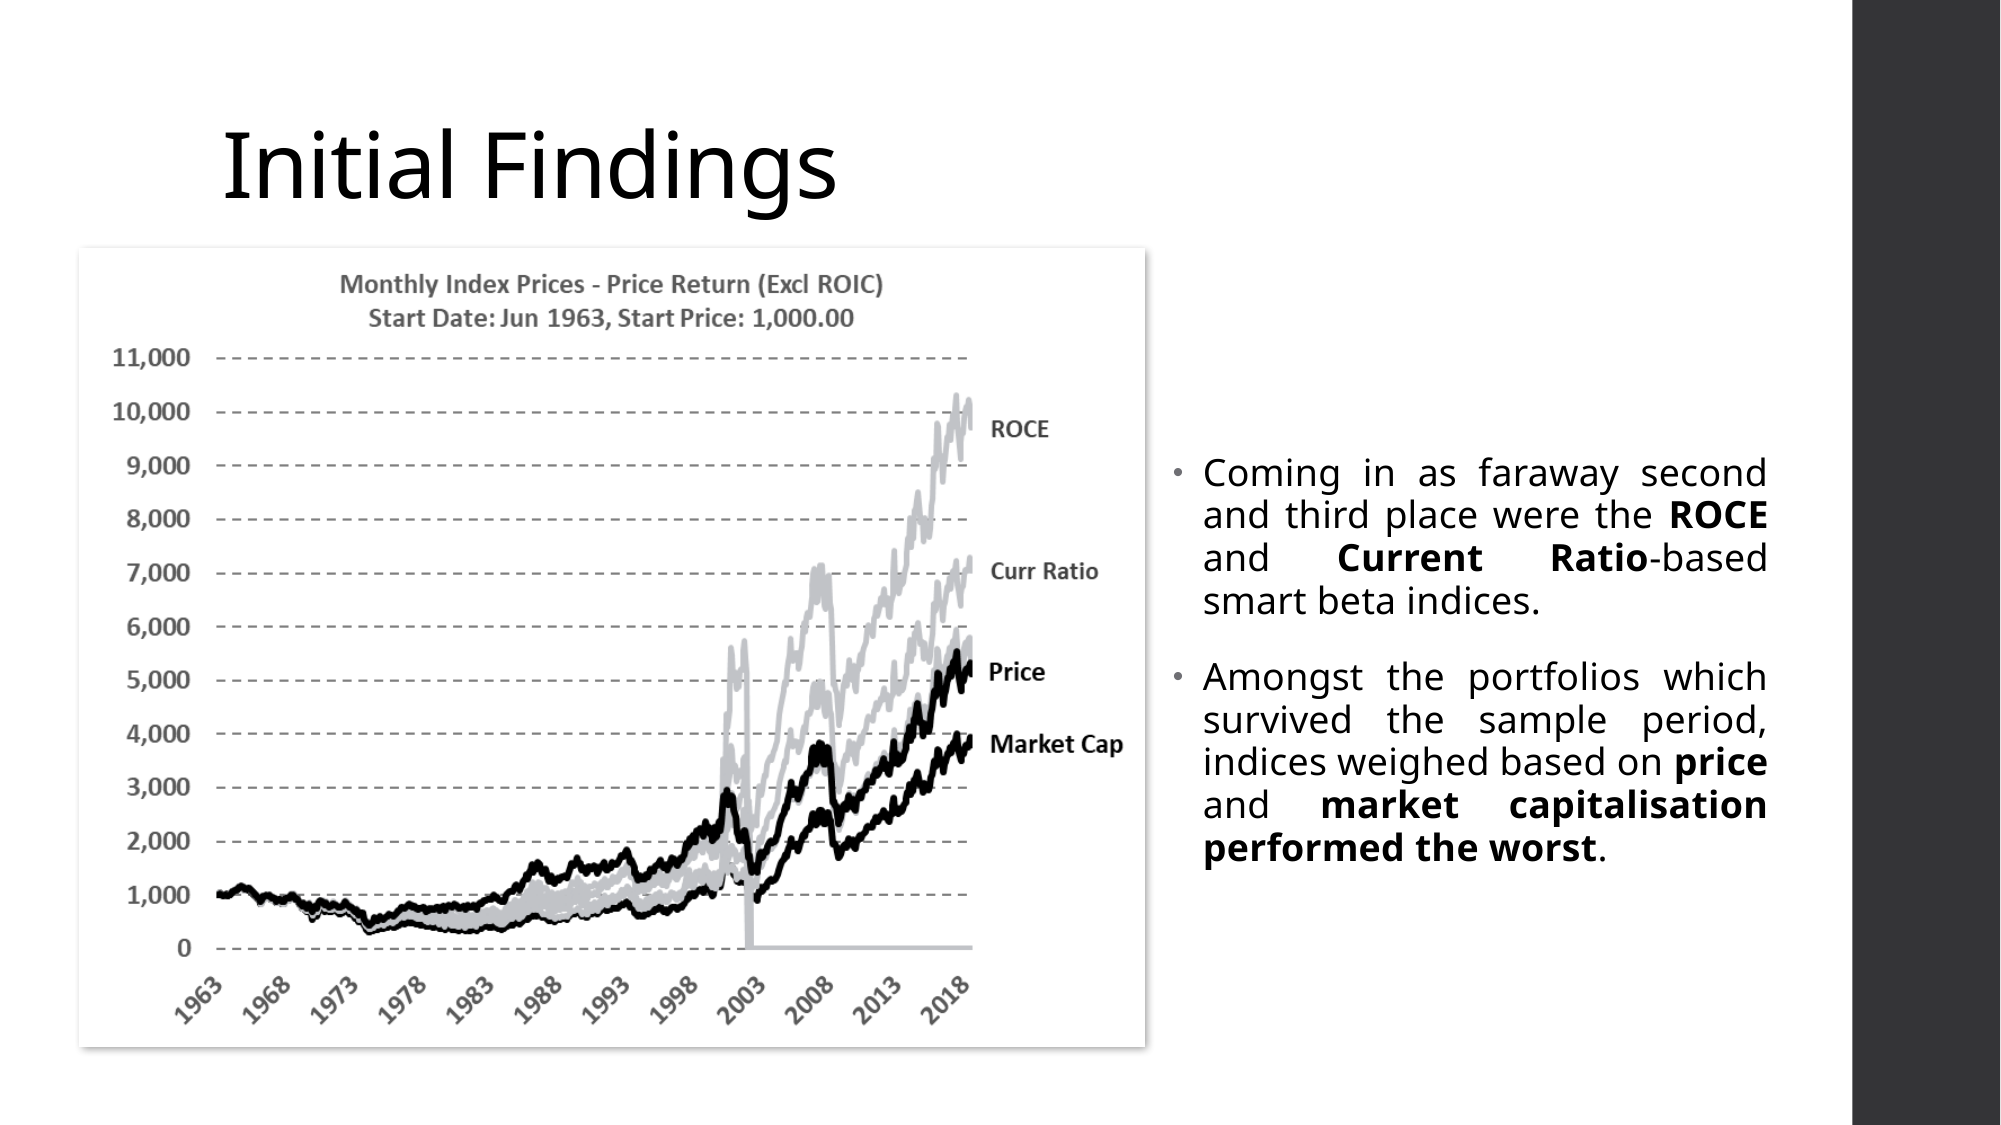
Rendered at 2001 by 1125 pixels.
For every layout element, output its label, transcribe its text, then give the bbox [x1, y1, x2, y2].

title Initial Findings [206, 60, 1797, 278]
list Coming in as faraway second and third place were the ROCE and Current Ratio-based smart beta indices. Amongst the portfolios which survived the sample period, indices weighed based on price and market capitalisation performed the worst. [1157, 248, 1784, 1074]
picture [79, 247, 1145, 1047]
